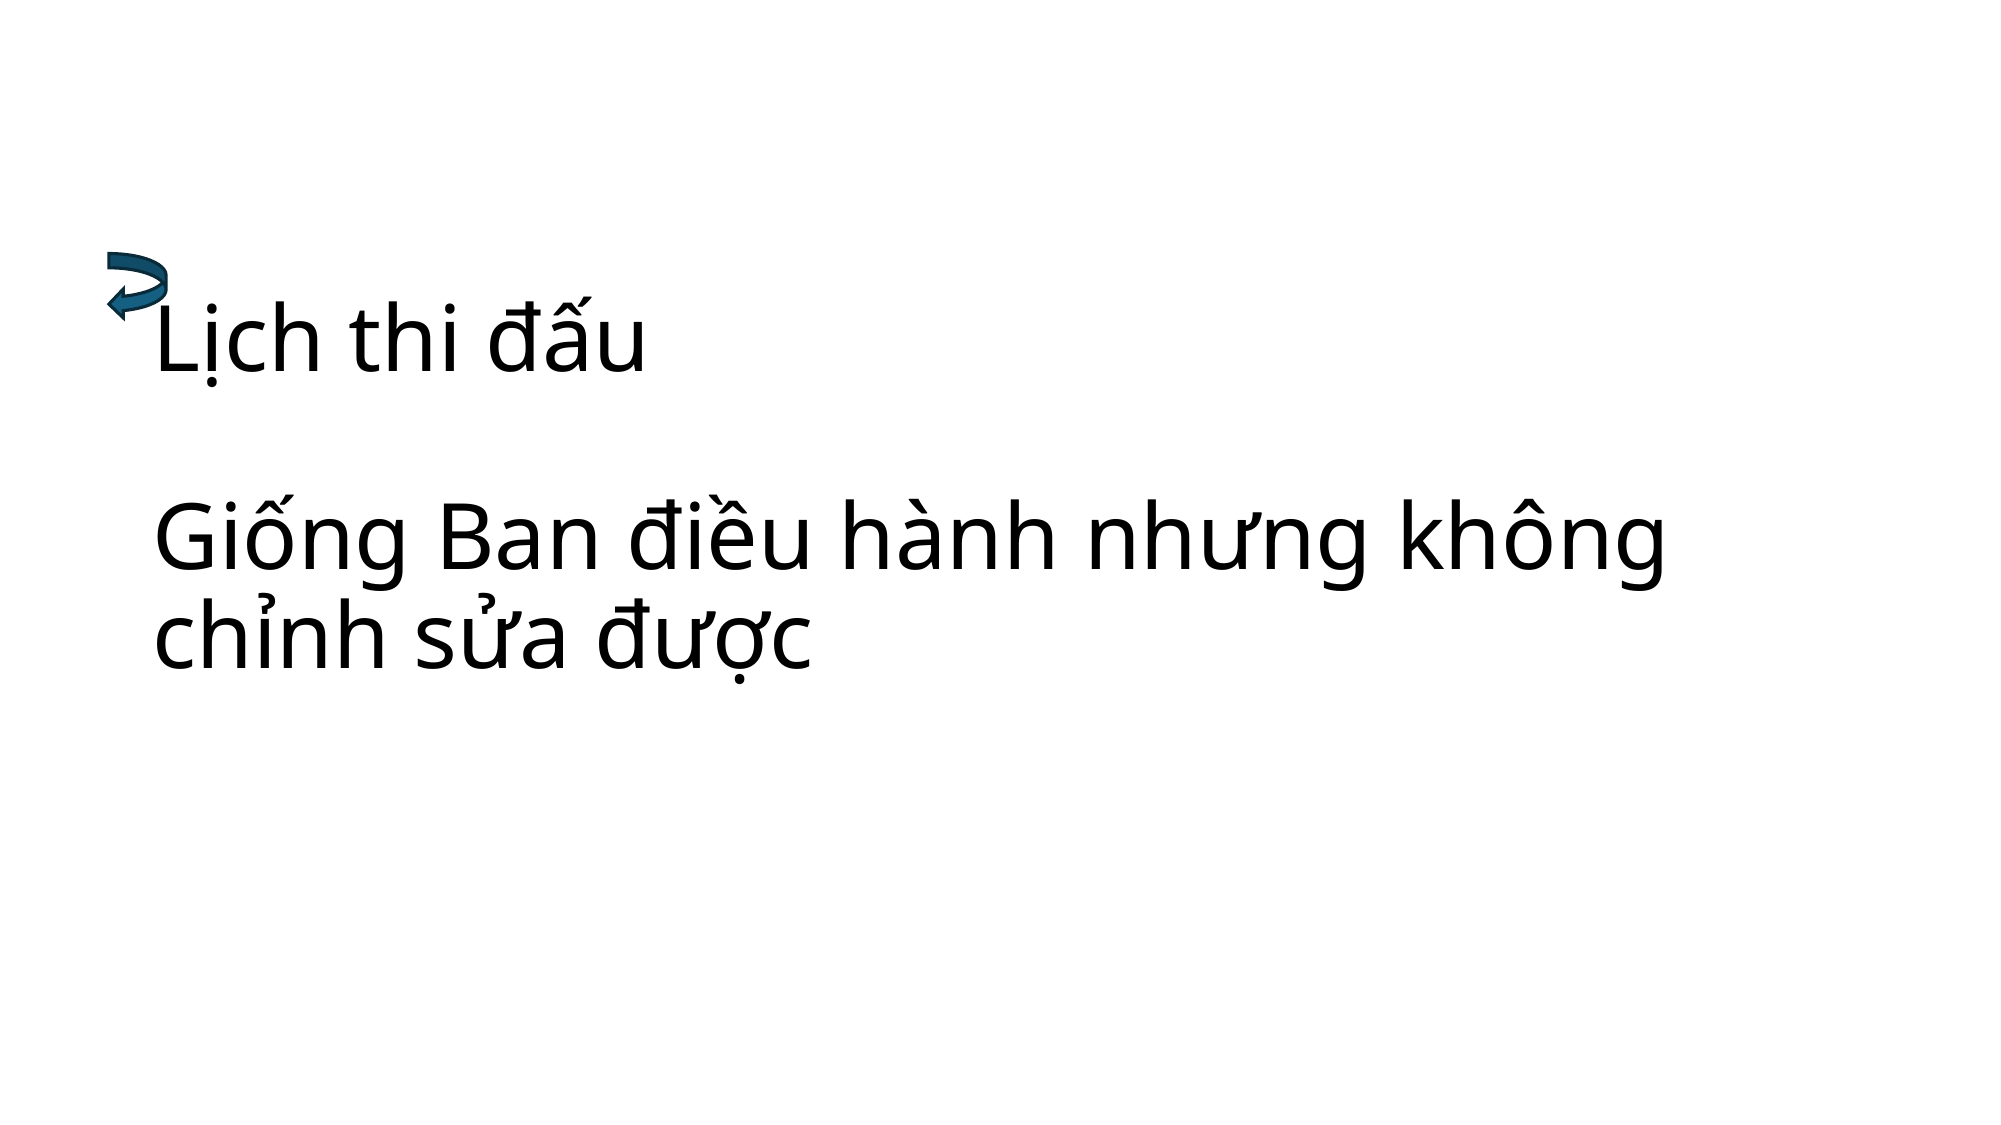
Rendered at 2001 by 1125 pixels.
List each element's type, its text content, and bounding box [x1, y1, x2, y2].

title Lịch thi đấu Giống Ban điều hành nhưng không chỉnh sửa được [137, 53, 1863, 927]
text_box [106, 251, 168, 322]
